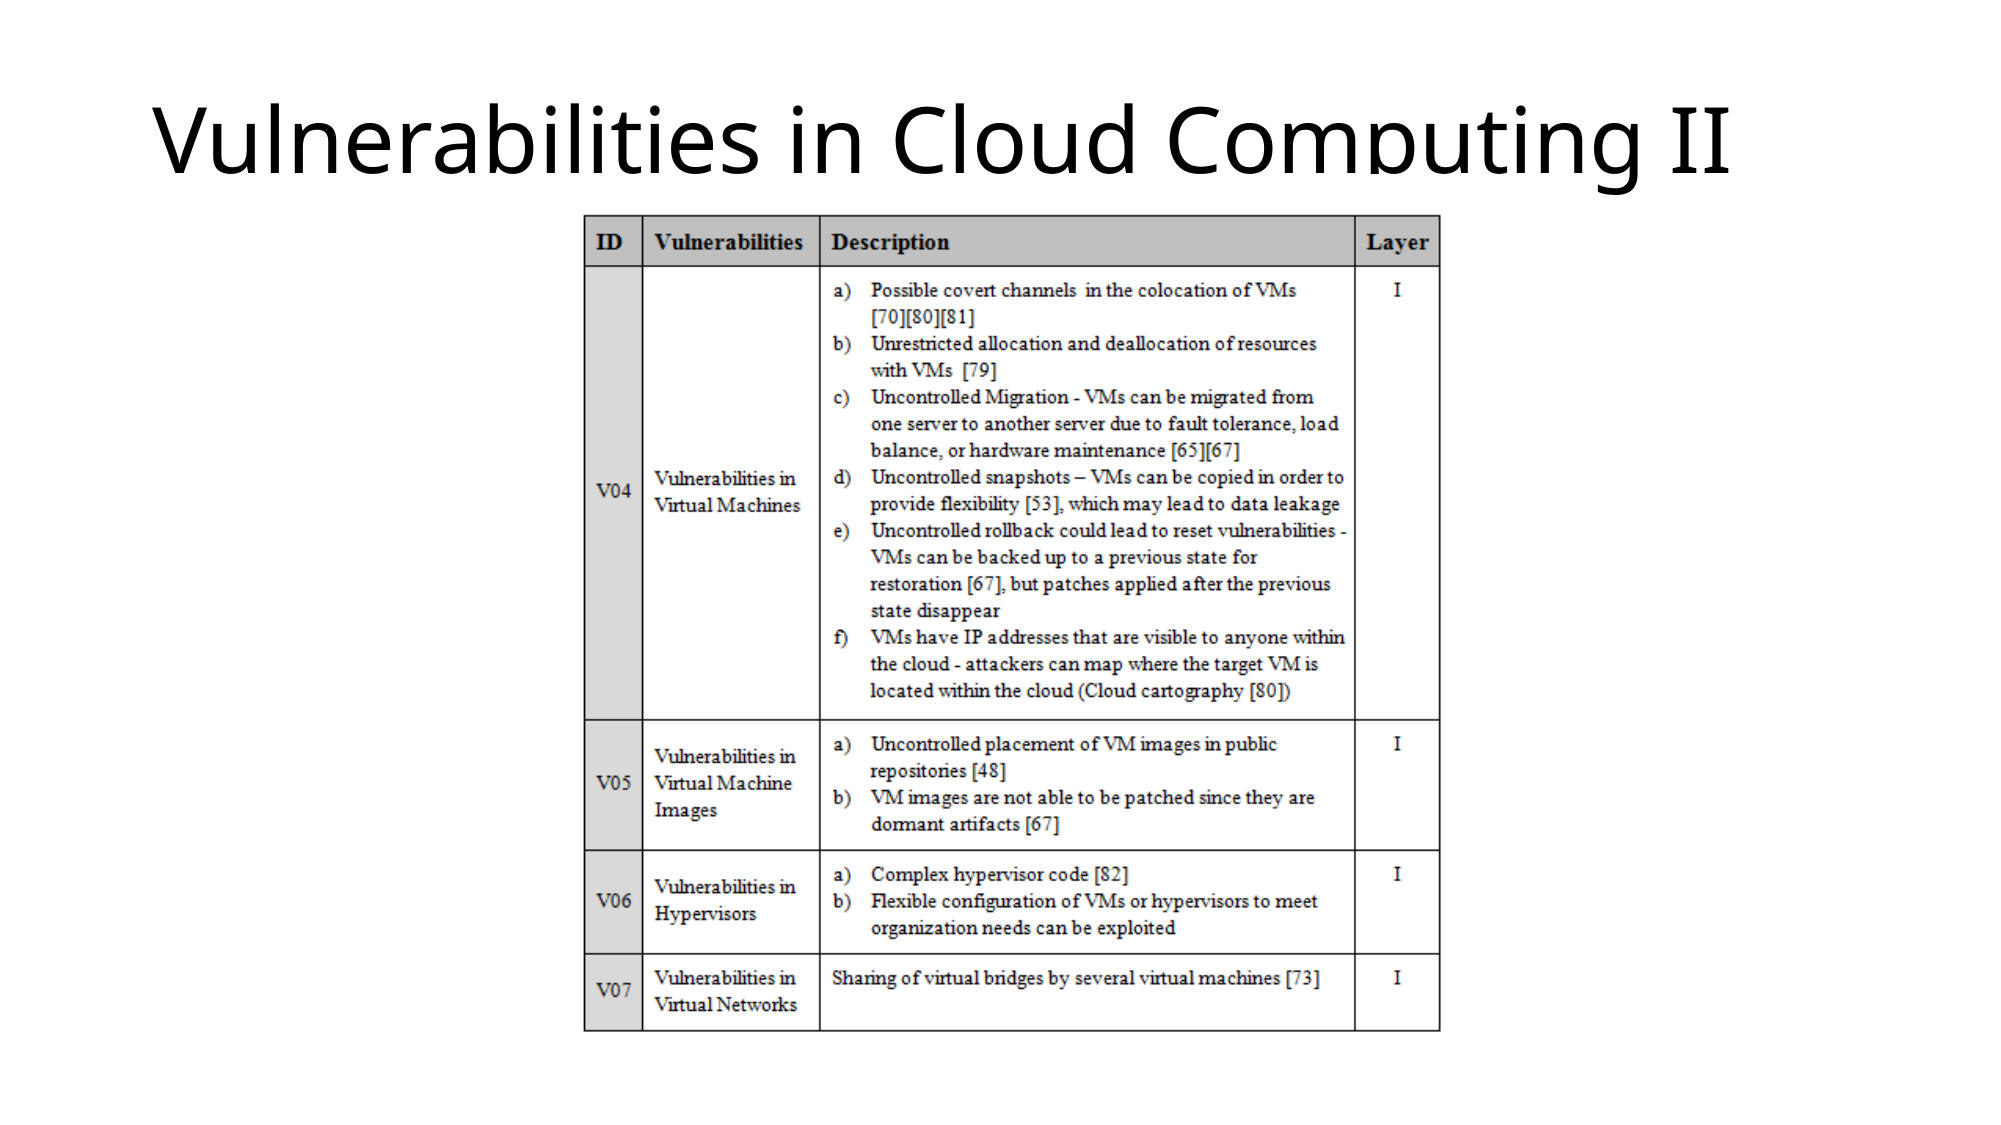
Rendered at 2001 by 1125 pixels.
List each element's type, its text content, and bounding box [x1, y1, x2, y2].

title Vulnerabilities in Cloud Computing II [137, 10, 1863, 278]
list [562, 174, 1450, 1049]
